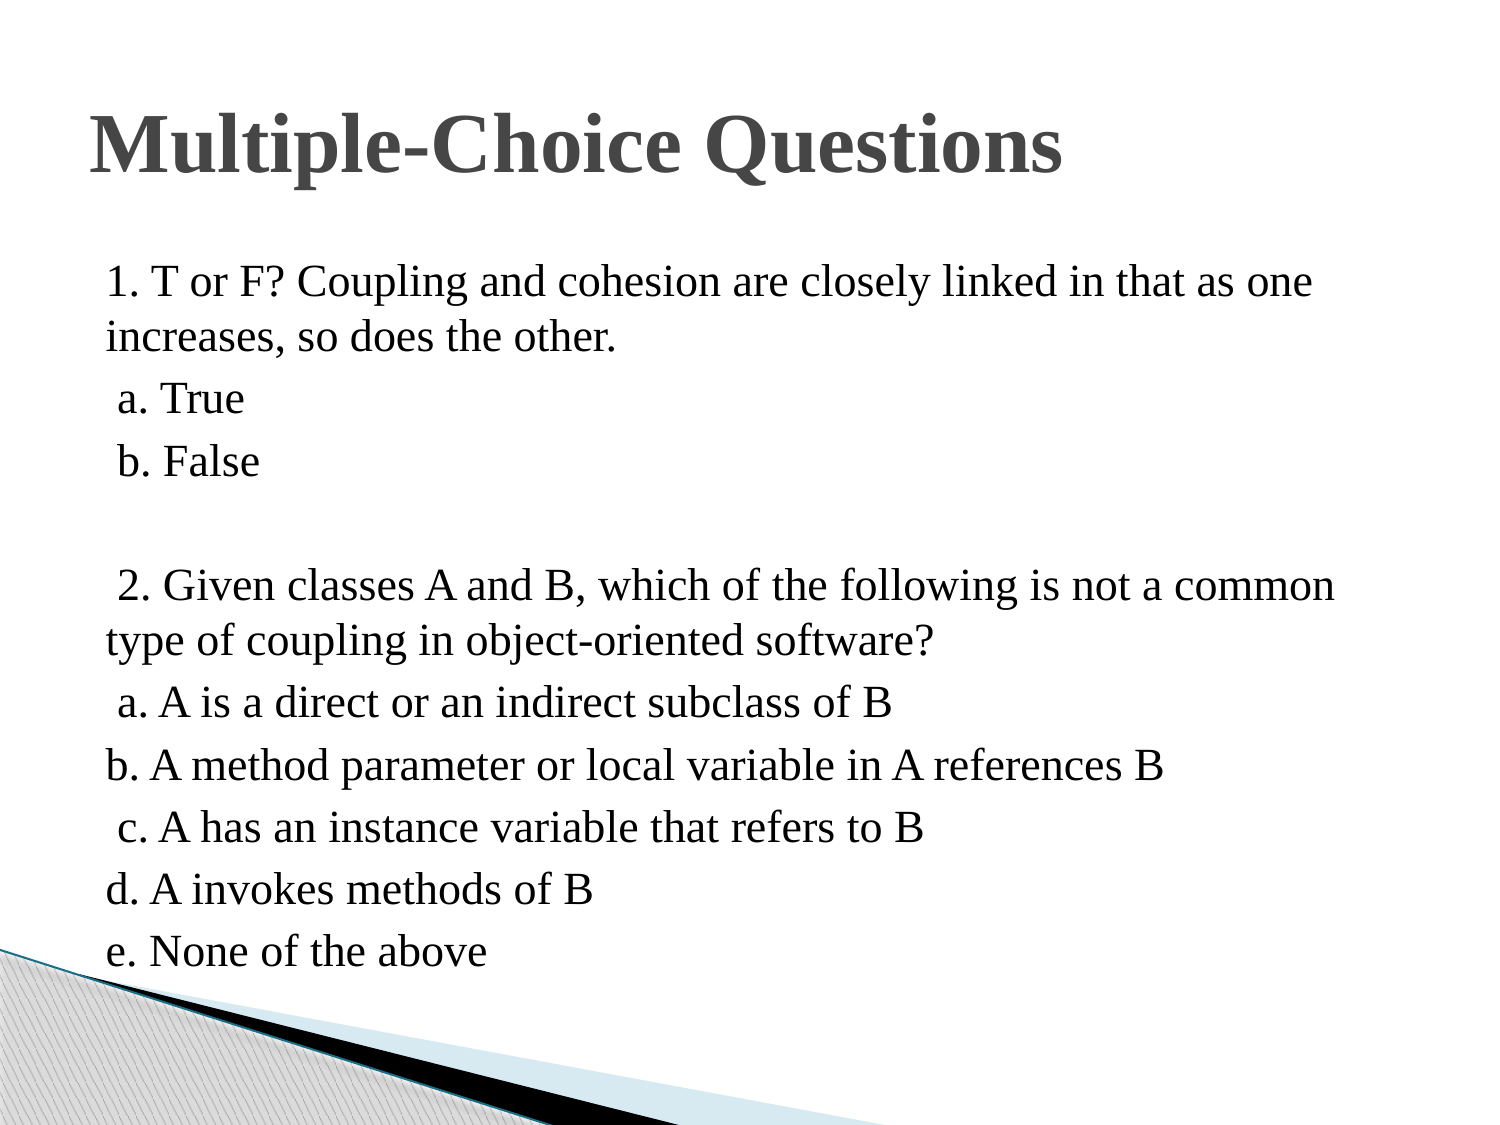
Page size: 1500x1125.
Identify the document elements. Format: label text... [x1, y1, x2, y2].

list 1. T or F? Coupling and cohesion are closely linked in that as one increases, so does the other. a. True b. False 2. Given classes A and B, which of the following is not a common type of coupling in object-oriented software? a. A is a direct or an indirect subclass of B b. A method parameter or local variable in A references B c. A has an instance variable that refers to B d. A invokes methods of B e. None of the above [75, 243, 1425, 986]
title Multiple-Choice Questions [75, 45, 1425, 233]
